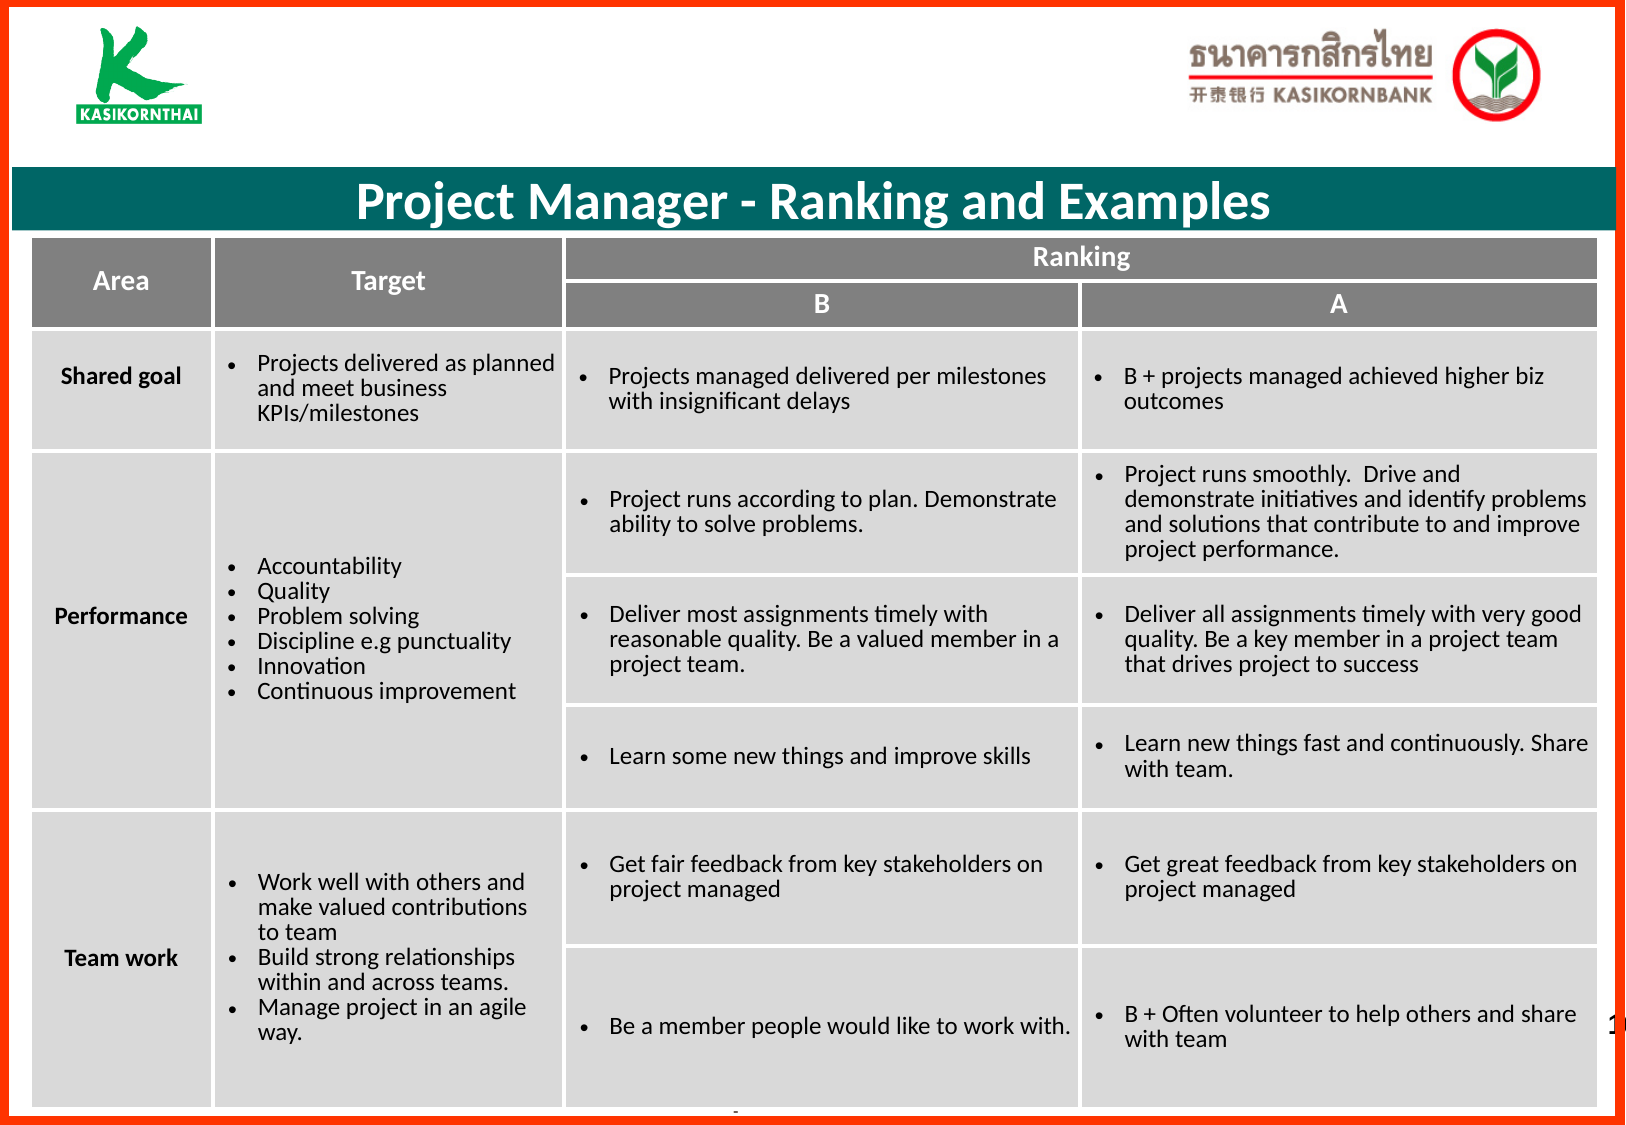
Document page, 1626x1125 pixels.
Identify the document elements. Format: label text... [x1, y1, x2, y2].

picture [9, 1044, 1615, 1116]
table_cell Learn some new things and improve skills [566, 707, 1078, 808]
table_cell Shared goal [32, 331, 211, 449]
picture [76, 26, 202, 124]
table_cell Projects managed delivered per milestones with insignificant delays [566, 331, 1078, 449]
table_cell B + projects managed achieved higher biz outcomes [1082, 331, 1597, 449]
table_cell Project runs smoothly. Drive and demonstrate initiatives and identify problems and solutions that contribute to and improve project performance. [1082, 453, 1597, 573]
table_cell Deliver most assignments timely with reasonable quality. Be a valued member in a project team. [566, 577, 1078, 703]
table_cell Work well with others and make valued contributions to team Build strong relationships within and across teams. Manage project in an agile way. [215, 812, 562, 1107]
table_cell B + Often volunteer to help others and share with team [1082, 948, 1597, 1107]
table_cell Accountability Quality Problem solving Discipline e.g punctuality Innovation Continuous improvement [215, 453, 562, 808]
table_cell Performance [32, 453, 211, 808]
table_cell Learn new things fast and continuously. Share with team. [1082, 707, 1597, 808]
picture [1187, 27, 1542, 124]
table_cell Deliver all assignments timely with very good quality. Be a key member in a project team that drives project to success [1082, 577, 1597, 703]
table_cell A [1082, 283, 1597, 327]
table_cell Get great feedback from key stakeholders on project managed [1082, 812, 1597, 944]
table_cell B [566, 283, 1078, 327]
table_cell Get fair feedback from key stakeholders on project managed [566, 812, 1078, 944]
table_header Ranking [566, 238, 1597, 279]
text_box [10, 165, 1618, 233]
table_header Area [32, 238, 211, 327]
table_header Target [215, 238, 562, 327]
table_cell Project runs according to plan. Demonstrate ability to solve problems. [566, 453, 1078, 573]
table_cell Be a member people would like to work with. [566, 948, 1078, 1107]
table_cell Team work [32, 812, 211, 1107]
text_box Project Manager - Ranking and Examples [55, 167, 1574, 229]
table_cell Projects delivered as planned and meet business KPIs/milestones [215, 331, 562, 449]
